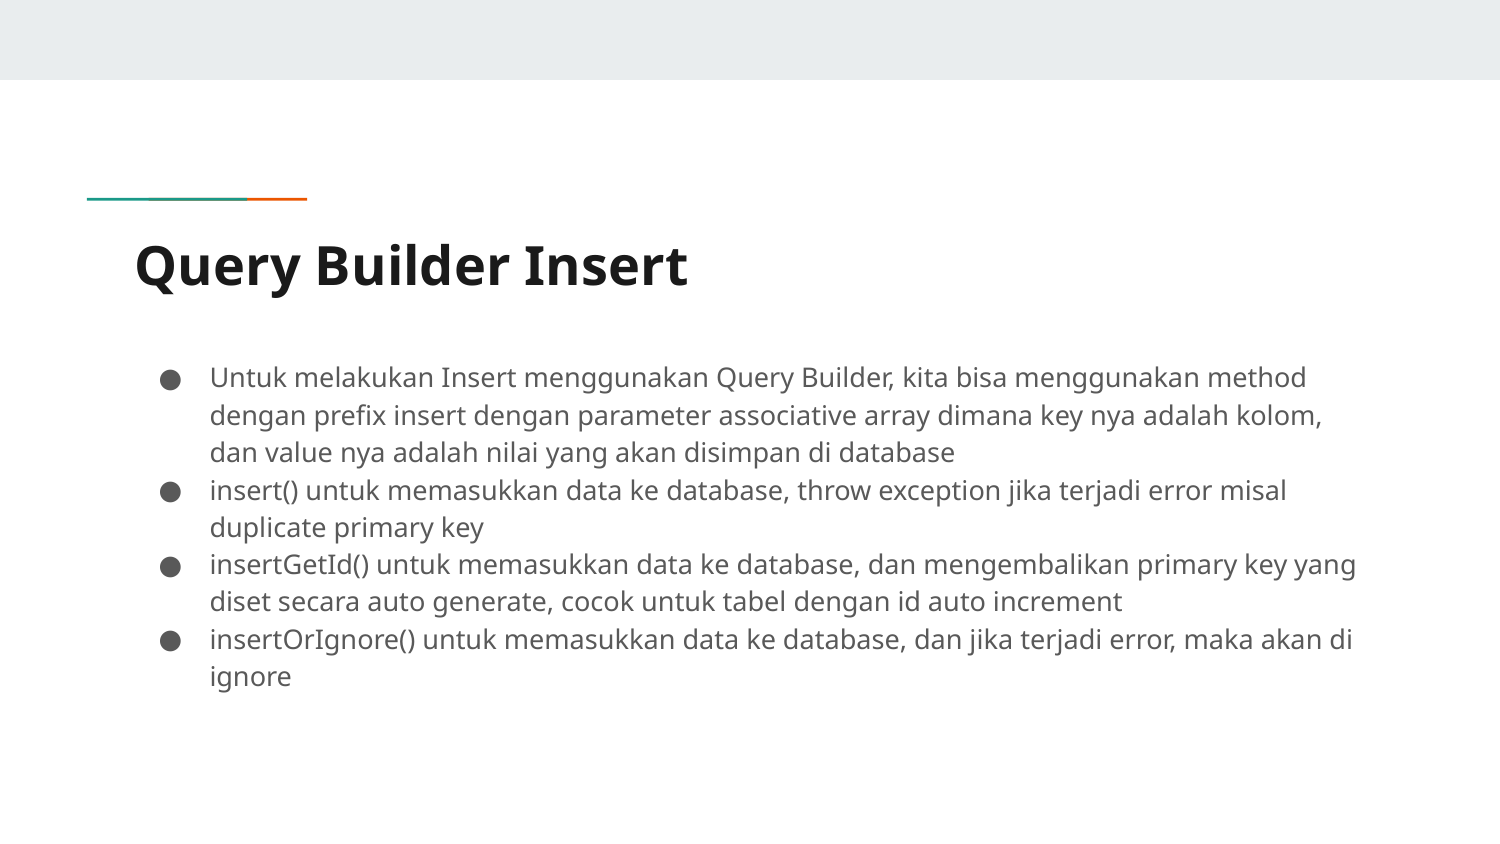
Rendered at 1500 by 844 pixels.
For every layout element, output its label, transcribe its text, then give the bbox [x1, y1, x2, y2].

list Untuk melakukan Insert menggunakan Query Builder, kita bisa menggunakan method dengan prefix insert dengan parameter associative array dimana key nya adalah kolom, dan value nya adalah nilai yang akan disimpan di database insert() untuk memasukkan data ke database, throw exception jika terjadi error misal duplicate primary key insertGetId() untuk memasukkan data ke database, dan mengembalikan primary key yang diset secara auto generate, cocok untuk tabel dengan id auto increment insertOrIgnore() untuk memasukkan data ke database, dan jika terjadi error, maka akan di ignore [119, 341, 1381, 712]
title Query Builder Insert [119, 216, 1381, 305]
